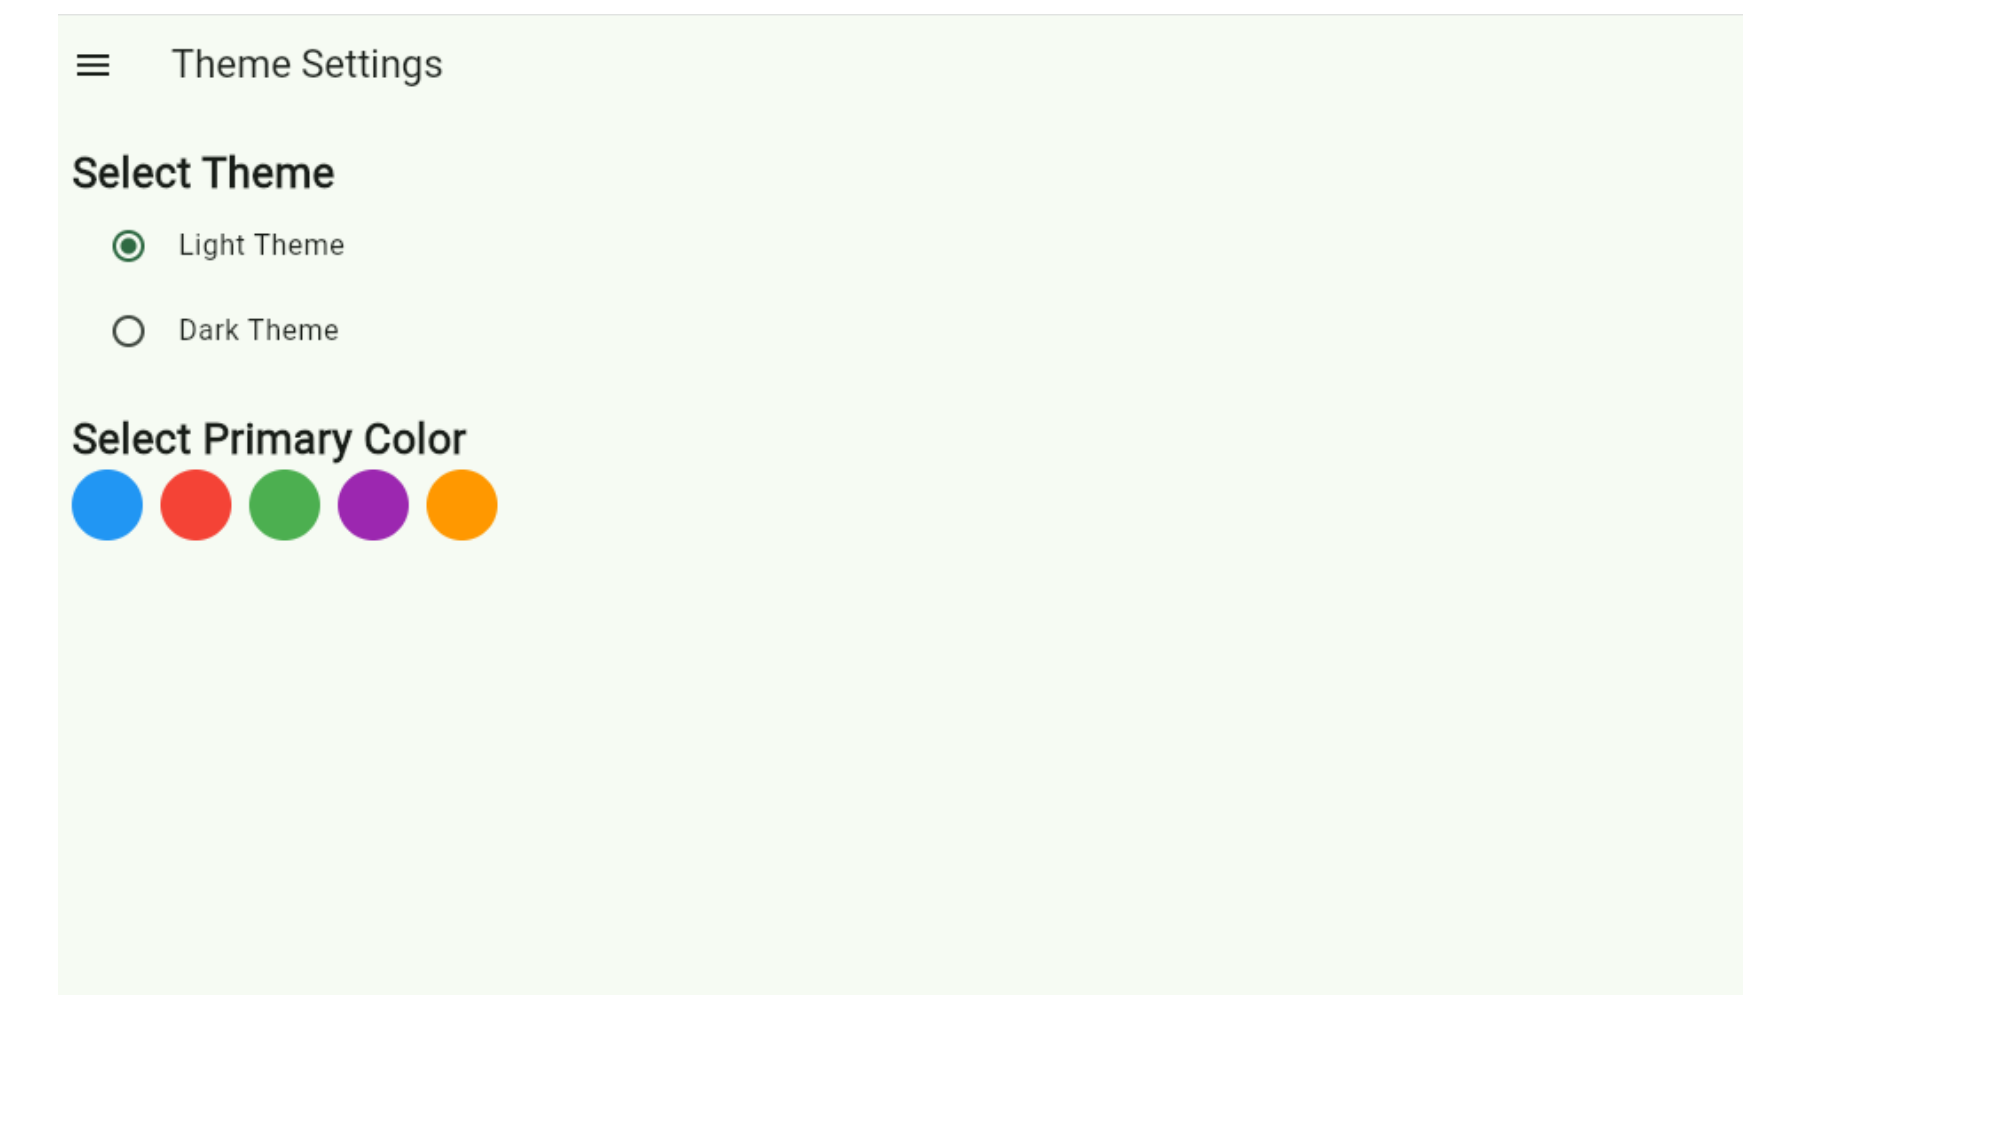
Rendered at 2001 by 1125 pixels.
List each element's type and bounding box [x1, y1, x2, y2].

picture [58, 14, 1743, 996]
